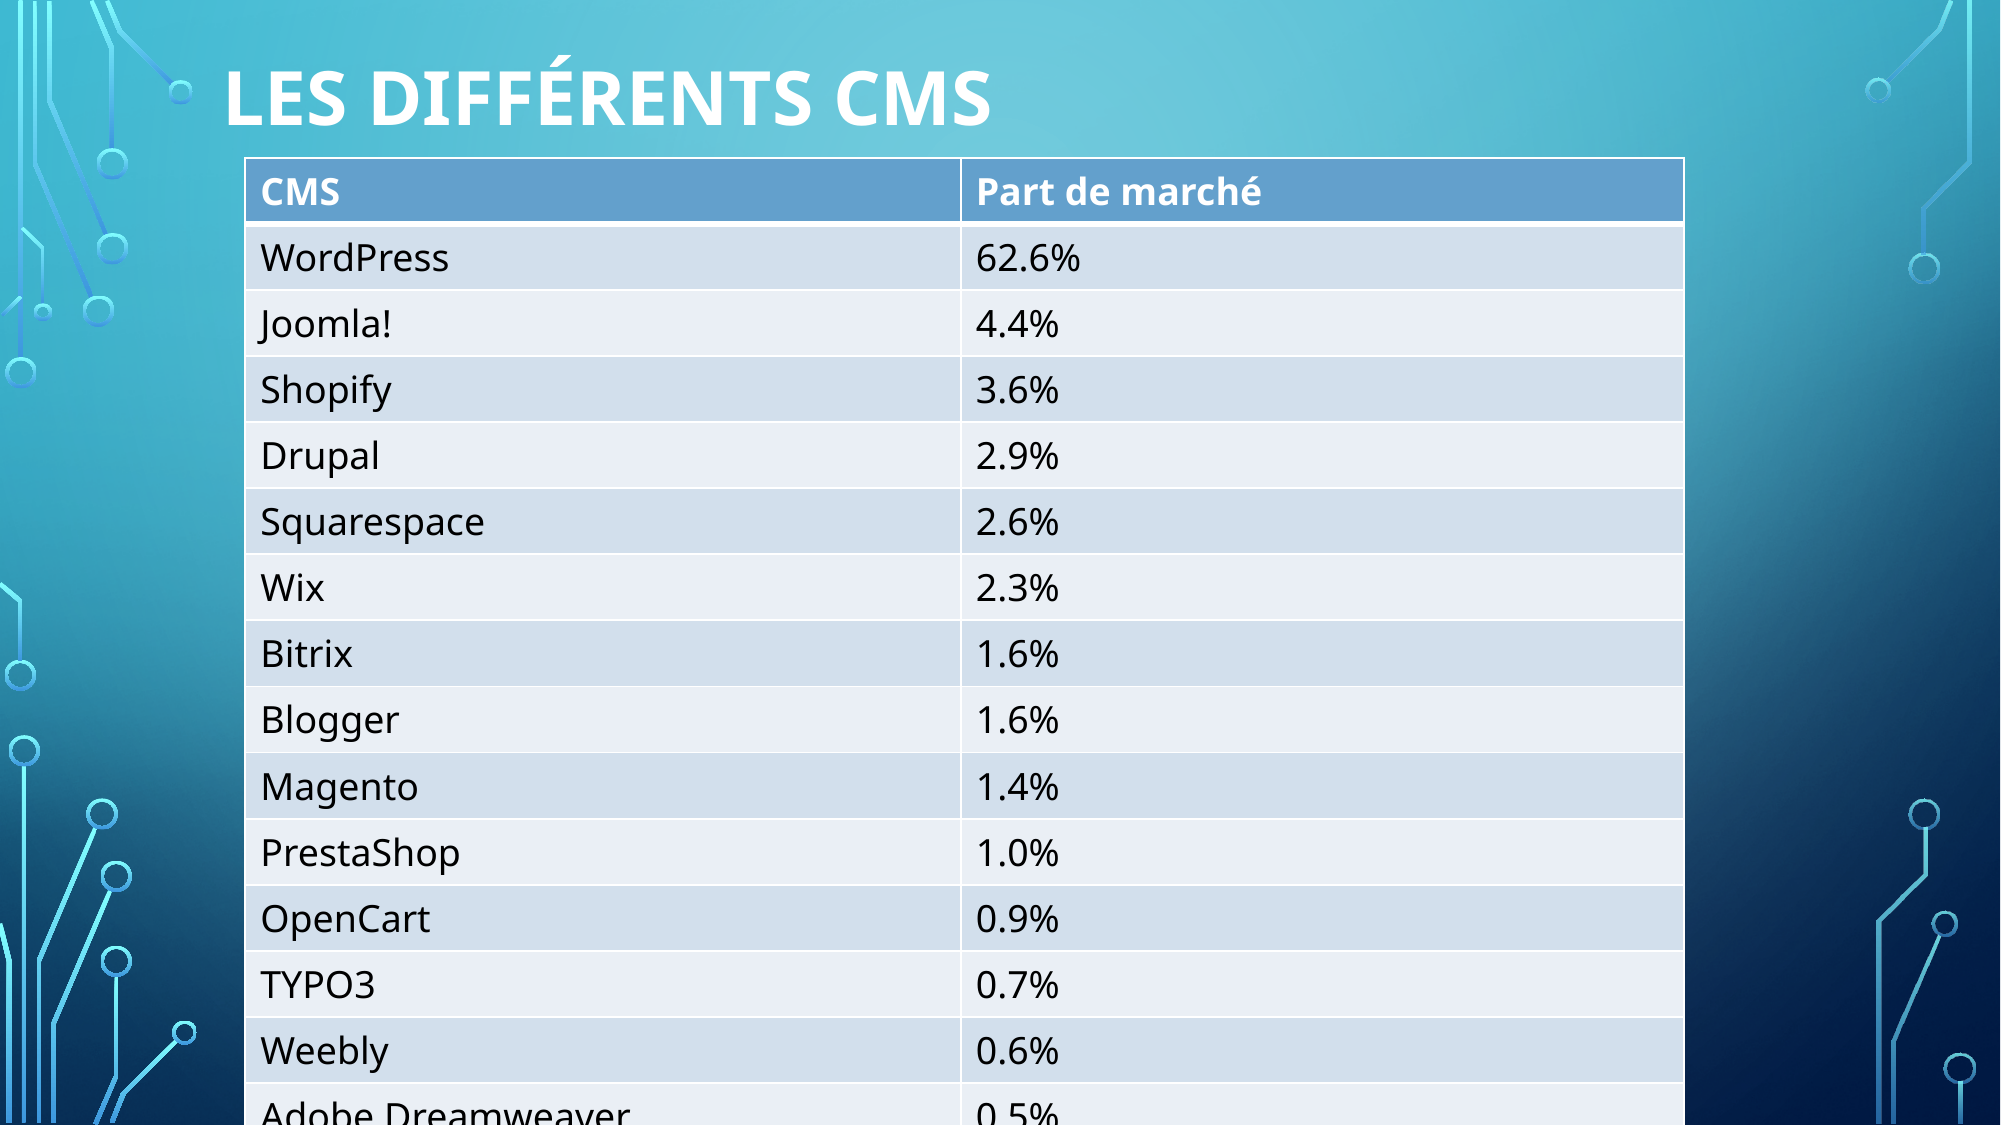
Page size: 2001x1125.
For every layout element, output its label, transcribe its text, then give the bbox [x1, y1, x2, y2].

table_cell 1.6% [962, 687, 1683, 752]
table_cell 0.7% [962, 952, 1683, 1016]
table_cell 0.6% [962, 1018, 1683, 1082]
table_cell Wix [246, 555, 960, 619]
table_cell 1.4% [962, 753, 1683, 818]
table_cell OpenCart [246, 886, 960, 950]
table_cell 4.4% [962, 291, 1683, 355]
title les différents CMS [207, 0, 1833, 213]
table_cell Weebly [246, 1018, 960, 1082]
table_cell TYPO3 [246, 952, 960, 1016]
table_cell 0.9% [962, 886, 1683, 950]
table_cell Shopify [246, 357, 960, 421]
table_cell Bitrix [246, 621, 960, 686]
table_cell 2.3% [962, 555, 1683, 619]
table_cell 1.0% [962, 820, 1683, 884]
table_cell 1.6% [962, 621, 1683, 686]
table_cell Squarespace [246, 489, 960, 553]
table_cell PrestaShop [246, 820, 960, 884]
table_header Part de marché [962, 159, 1683, 221]
table_cell 2.9% [962, 423, 1683, 487]
table_cell Drupal [246, 423, 960, 487]
table_cell 62.6% [962, 227, 1683, 289]
table_header CMS [246, 159, 960, 221]
table_cell 2.6% [962, 489, 1683, 553]
table_cell Blogger [246, 687, 960, 752]
table_cell Magento [246, 753, 960, 818]
table_cell Joomla! [246, 291, 960, 355]
table_cell Adobe Dreamweaver [246, 1084, 960, 1125]
table_cell 0.5% [962, 1084, 1683, 1125]
table_cell WordPress [246, 227, 960, 289]
table_cell 3.6% [962, 357, 1683, 421]
